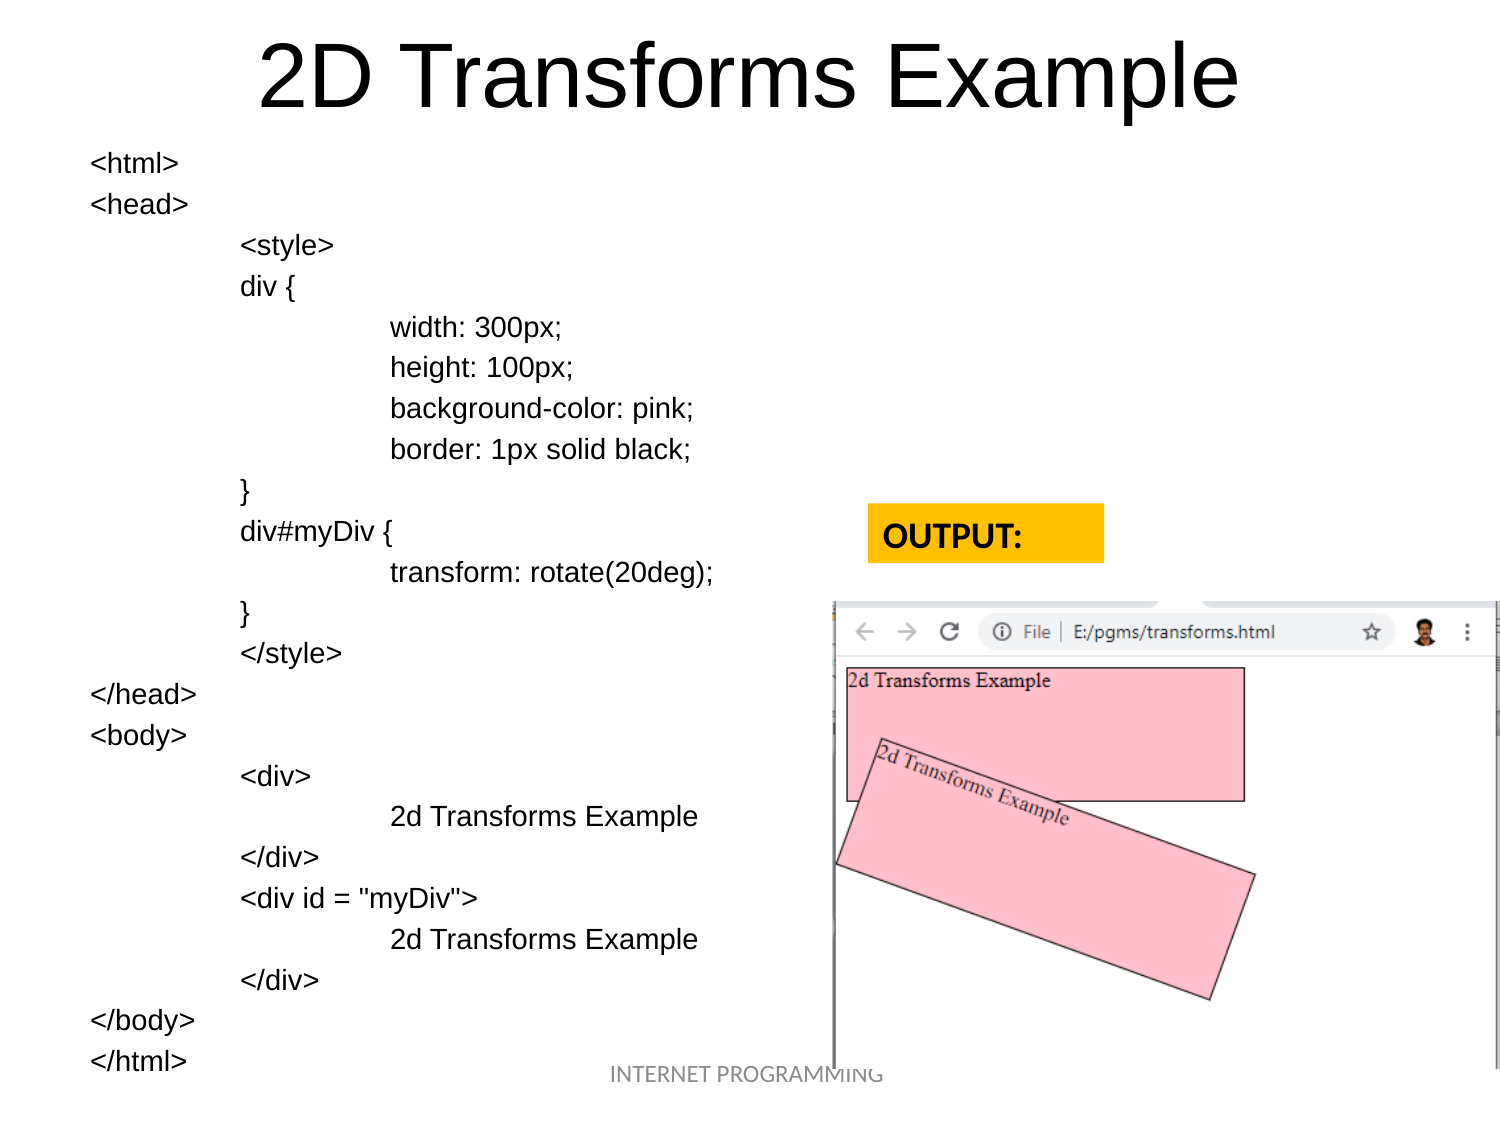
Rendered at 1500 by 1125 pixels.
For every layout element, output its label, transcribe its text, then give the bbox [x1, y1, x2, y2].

list <html> <head> <style> div { width: 300px; height: 100px; background-color: pink; border: 1px solid black; } div#myDiv { transform: rotate(20deg); } </style> </head> <body> <div> 2d Transforms Example </div> <div id = "myDiv"> 2d Transforms Example </div> </body> </html> [75, 137, 1425, 1071]
picture [832, 600, 1500, 1070]
text_box OUTPUT: [868, 503, 1105, 564]
title 2D Transforms Example [0, 0, 1500, 143]
footer INTERNET PROGRAMMING [512, 1042, 988, 1103]
